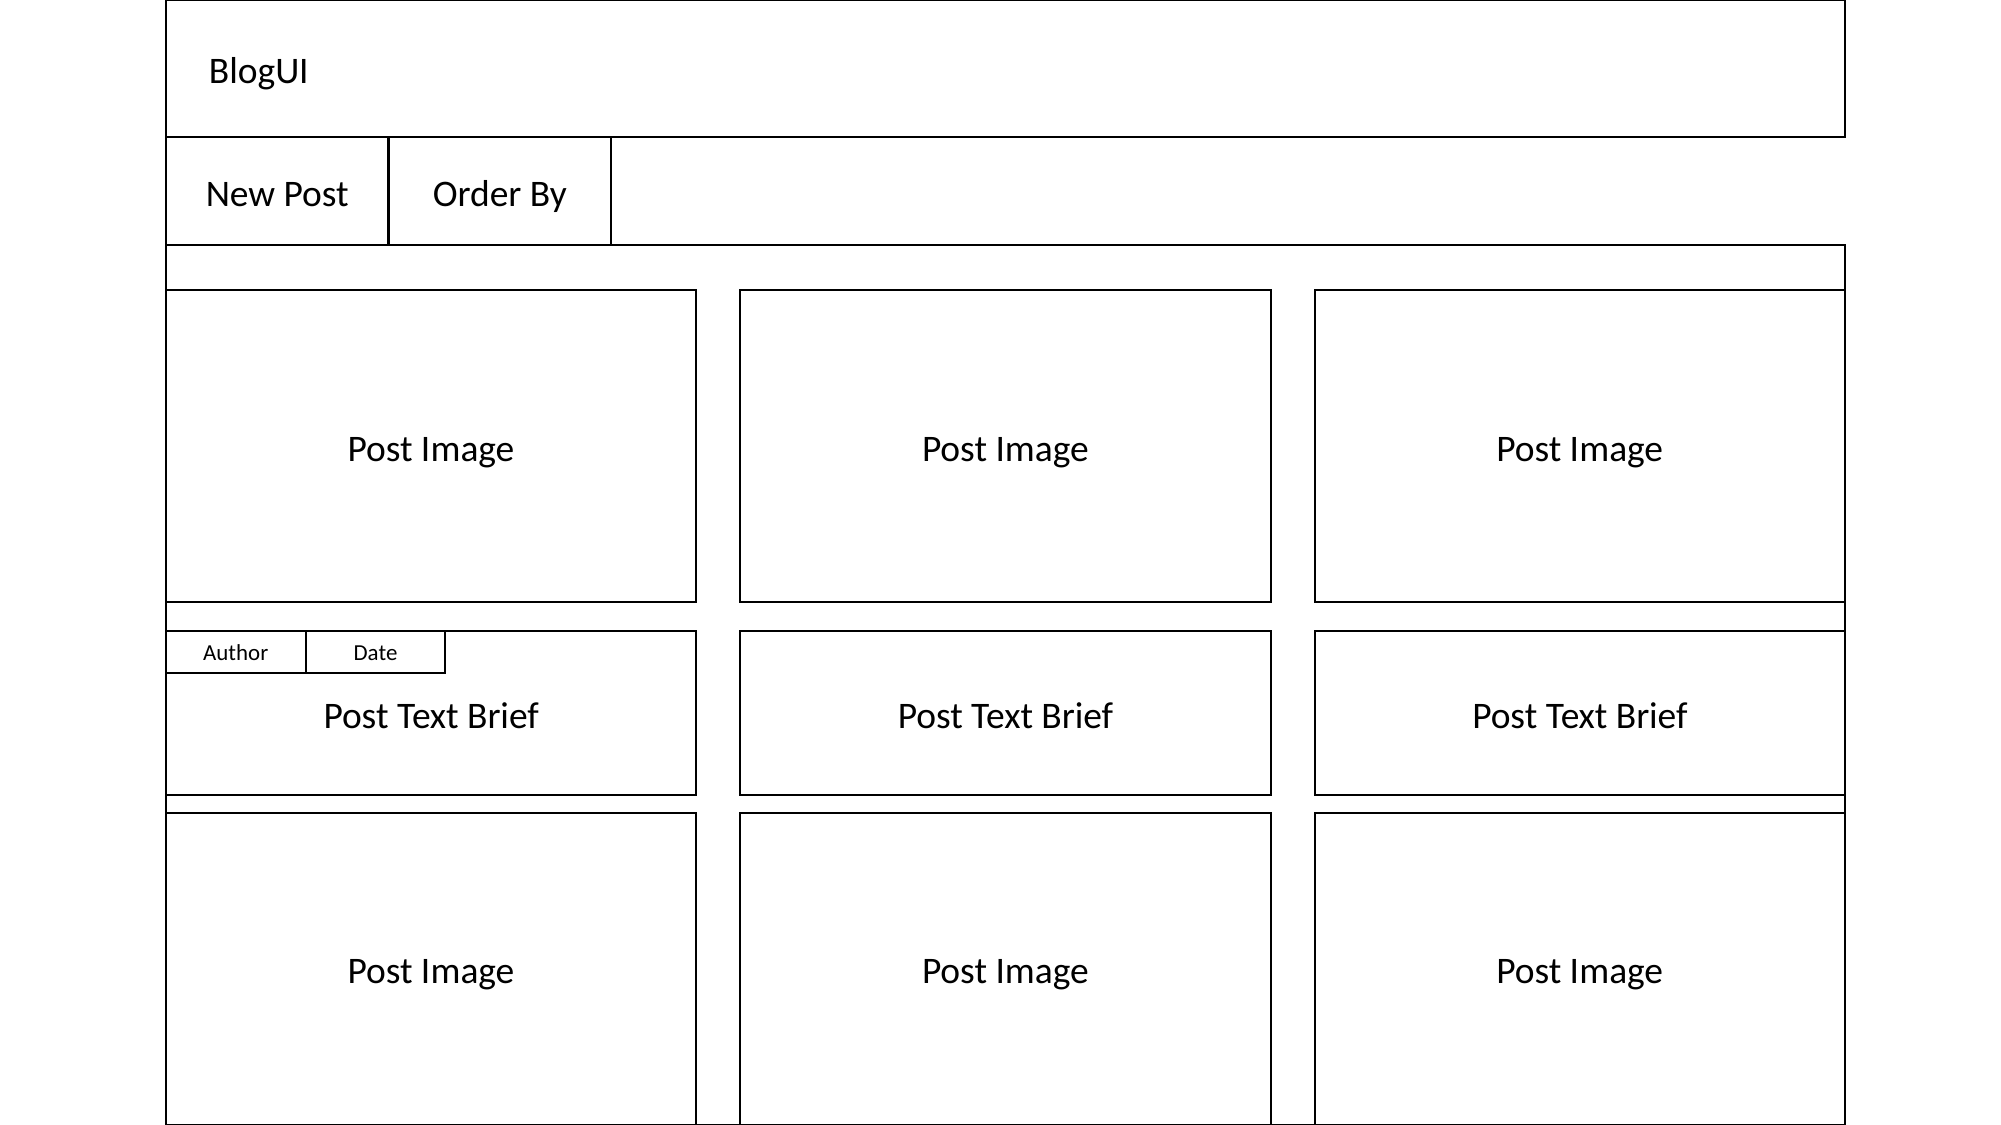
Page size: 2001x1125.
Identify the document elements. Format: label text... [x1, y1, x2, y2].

text_box New Post [165, 136, 388, 244]
text_box Date [305, 630, 446, 674]
text_box Post Text Brief [739, 630, 1272, 796]
text_box BlogUI [165, 0, 1846, 138]
text_box Post Text Brief [1314, 630, 1846, 796]
text_box Post Image [165, 289, 697, 603]
text_box Post Image [739, 812, 1272, 1125]
text_box Author [165, 630, 305, 674]
text_box Post Image [739, 289, 1272, 603]
text_box Post Image [1314, 812, 1846, 1125]
text_box Post Text Brief [165, 630, 697, 796]
text_box Post Image [1314, 289, 1846, 603]
text_box Order By [388, 136, 612, 244]
text_box Post Image [165, 812, 697, 1125]
text_box [165, 244, 1846, 1125]
